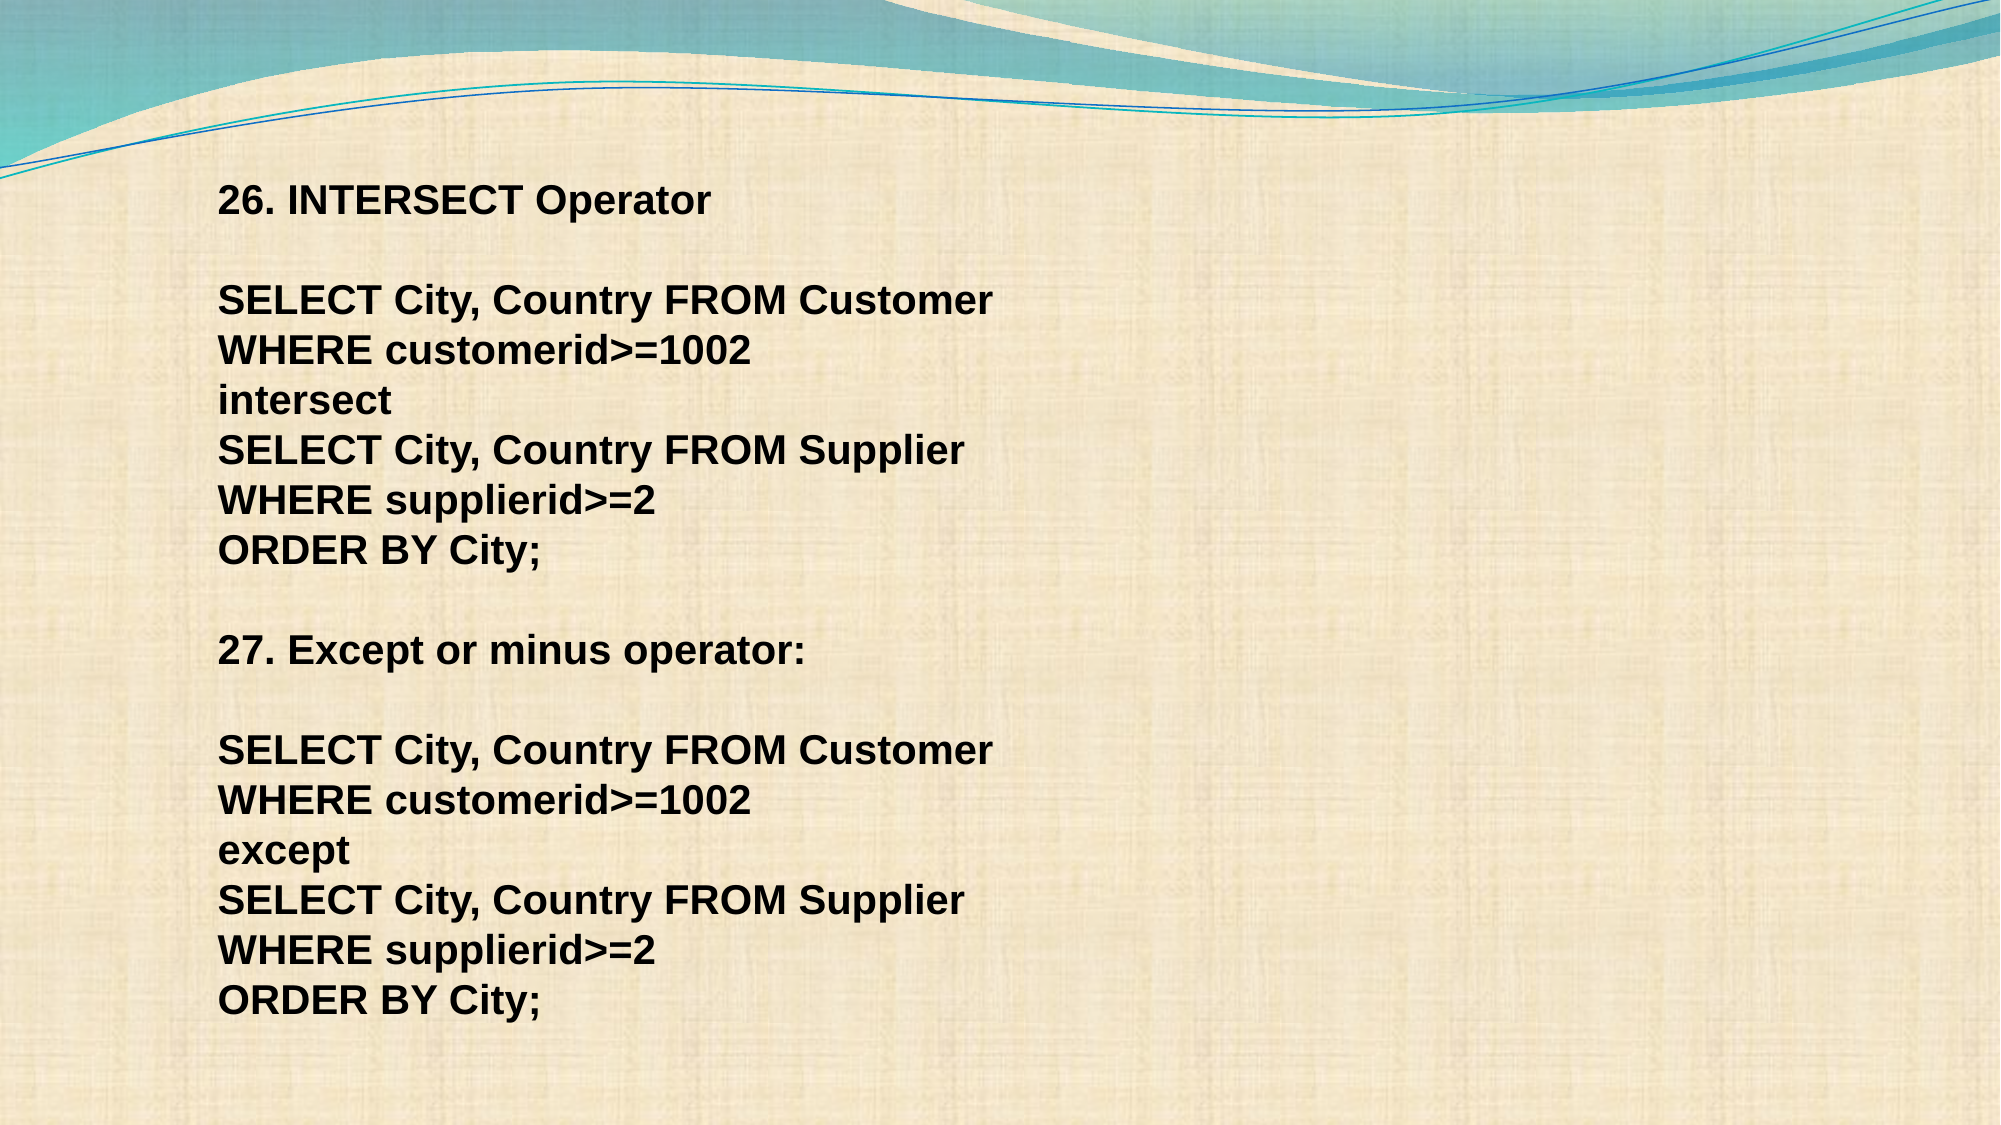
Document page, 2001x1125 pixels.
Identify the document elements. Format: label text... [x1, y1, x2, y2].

text_box 26. INTERSECT Operator SELECT City, Country FROM Customer WHERE customerid>=1002 intersect SELECT City, Country FROM Supplier WHERE supplierid>=2 ORDER BY City; 27. Except or minus operator: SELECT City, Country FROM Customer WHERE customerid>=1002 except SELECT City, Country FROM Supplier WHERE supplierid>=2 ORDER BY City; [202, 165, 1495, 1031]
